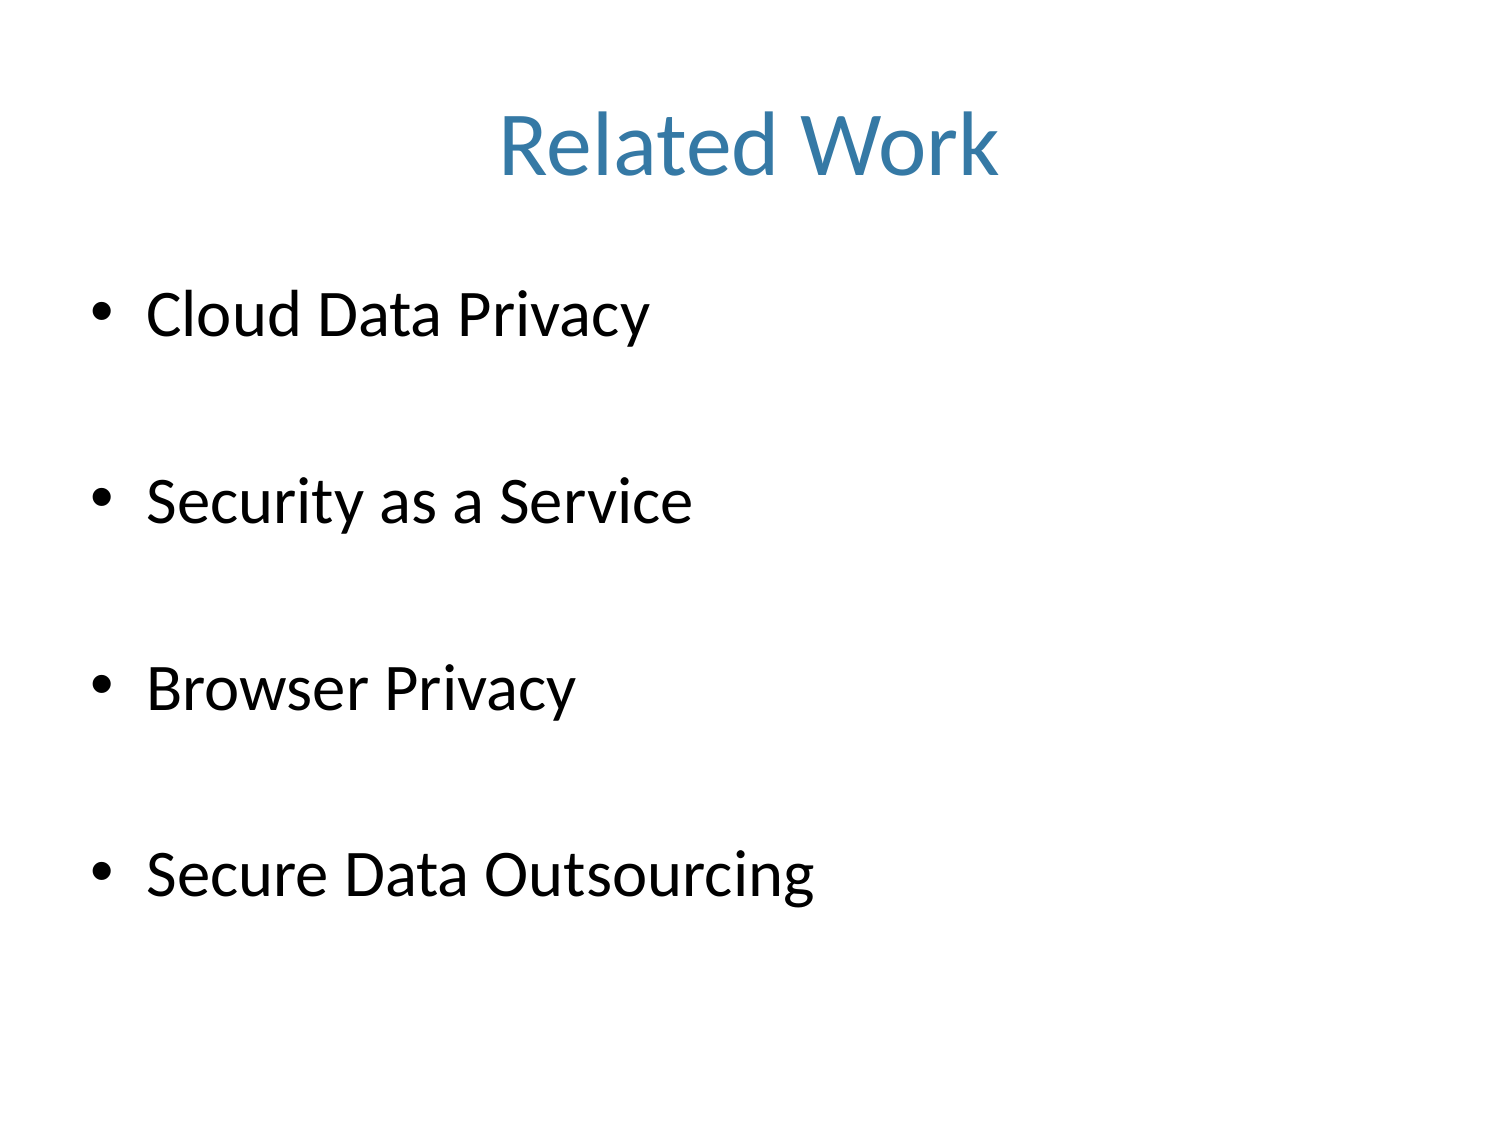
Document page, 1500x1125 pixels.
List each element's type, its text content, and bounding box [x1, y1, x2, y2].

list Cloud Data Privacy Security as a Service Browser Privacy Secure Data Outsourcing [75, 262, 1425, 1005]
title Related Work [75, 45, 1425, 233]
